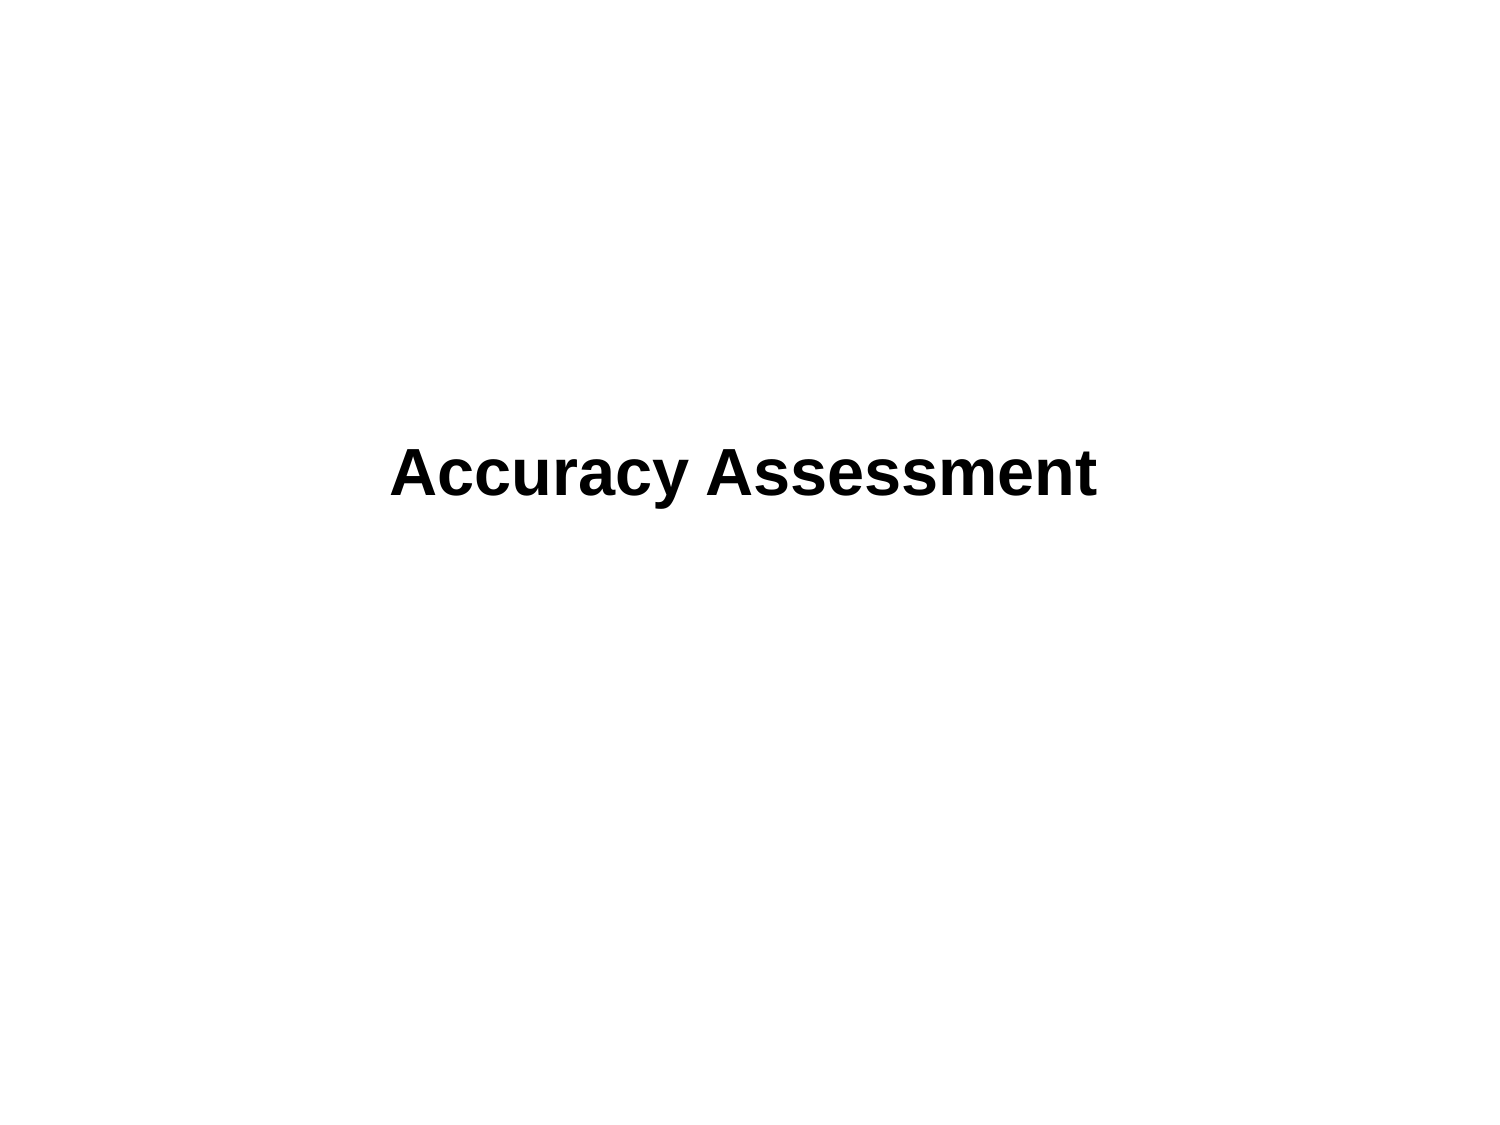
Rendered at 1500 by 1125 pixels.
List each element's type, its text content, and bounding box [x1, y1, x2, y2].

title Accuracy Assessment [24, 375, 1463, 563]
